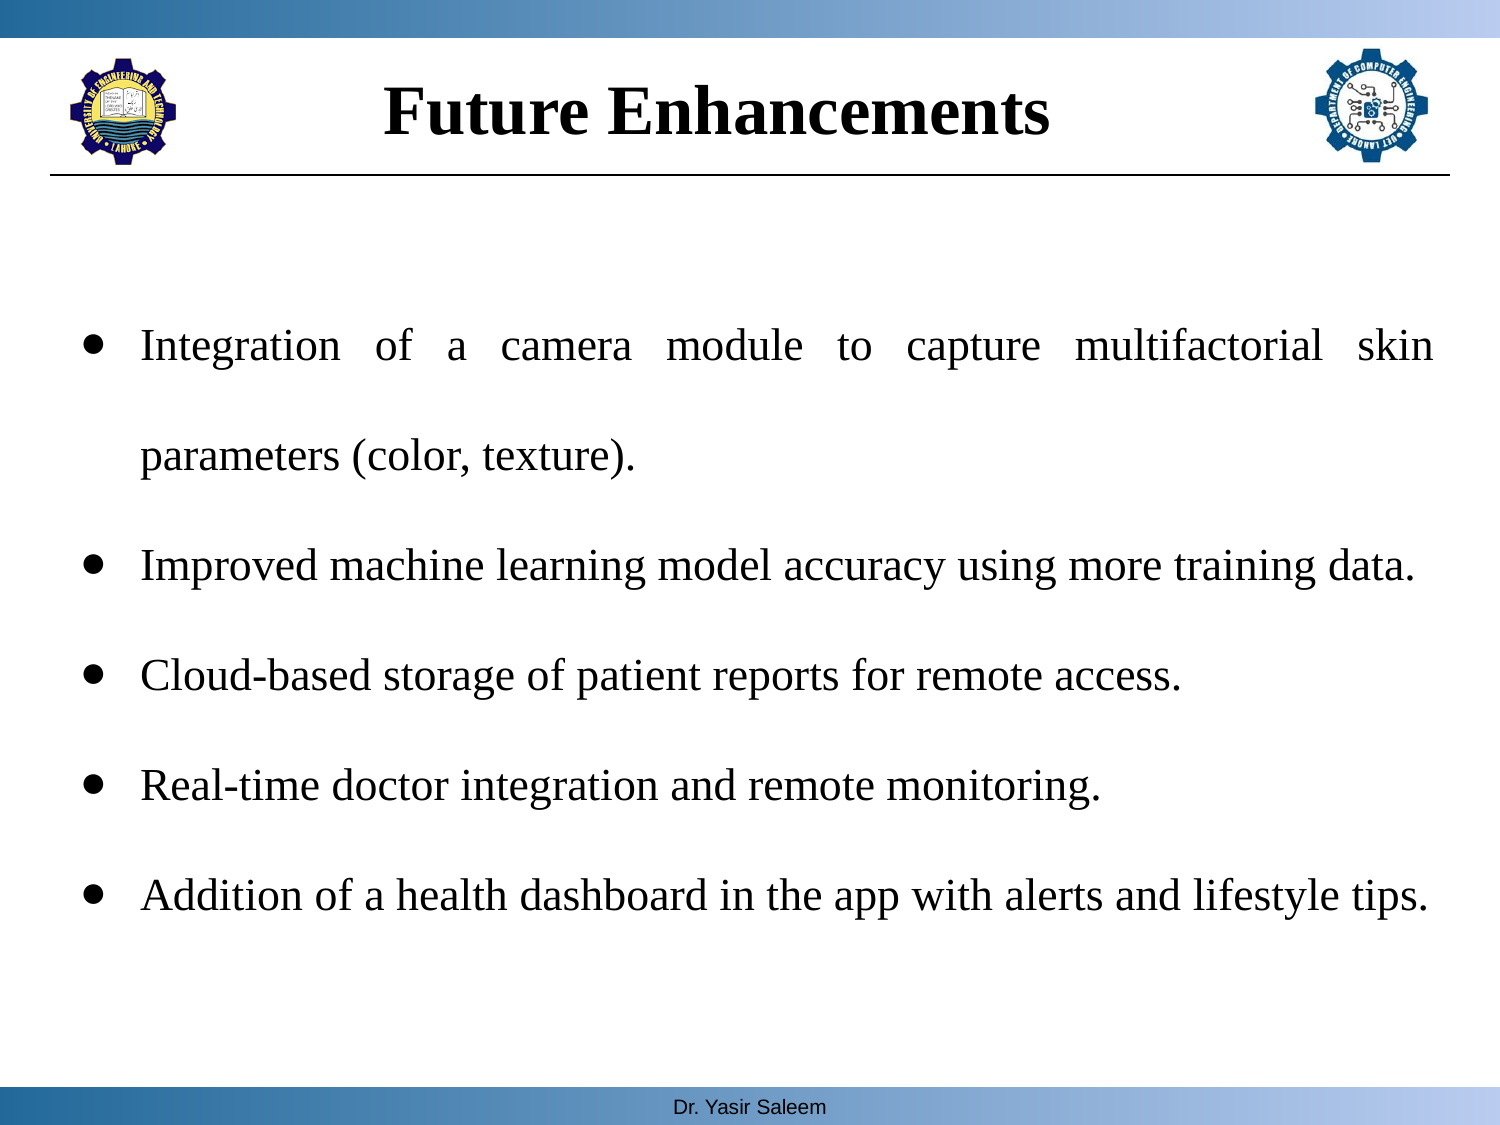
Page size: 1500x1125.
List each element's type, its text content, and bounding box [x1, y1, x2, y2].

text_box Integration of a camera module to capture multifactorial skin parameters (color, texture). Improved machine learning model accuracy using more training data. Cloud-based storage of patient reports for remote access. Real-time doctor integration and remote monitoring. Addition of a health dashboard in the app with alerts and lifestyle tips. [50, 252, 1450, 990]
picture [70, 58, 177, 165]
text_box Dr. Yasir Saleem [0, 1087, 1500, 1125]
text_box Future Enhancements [156, 55, 1279, 174]
picture [1313, 46, 1429, 164]
text_box [0, 0, 1500, 38]
